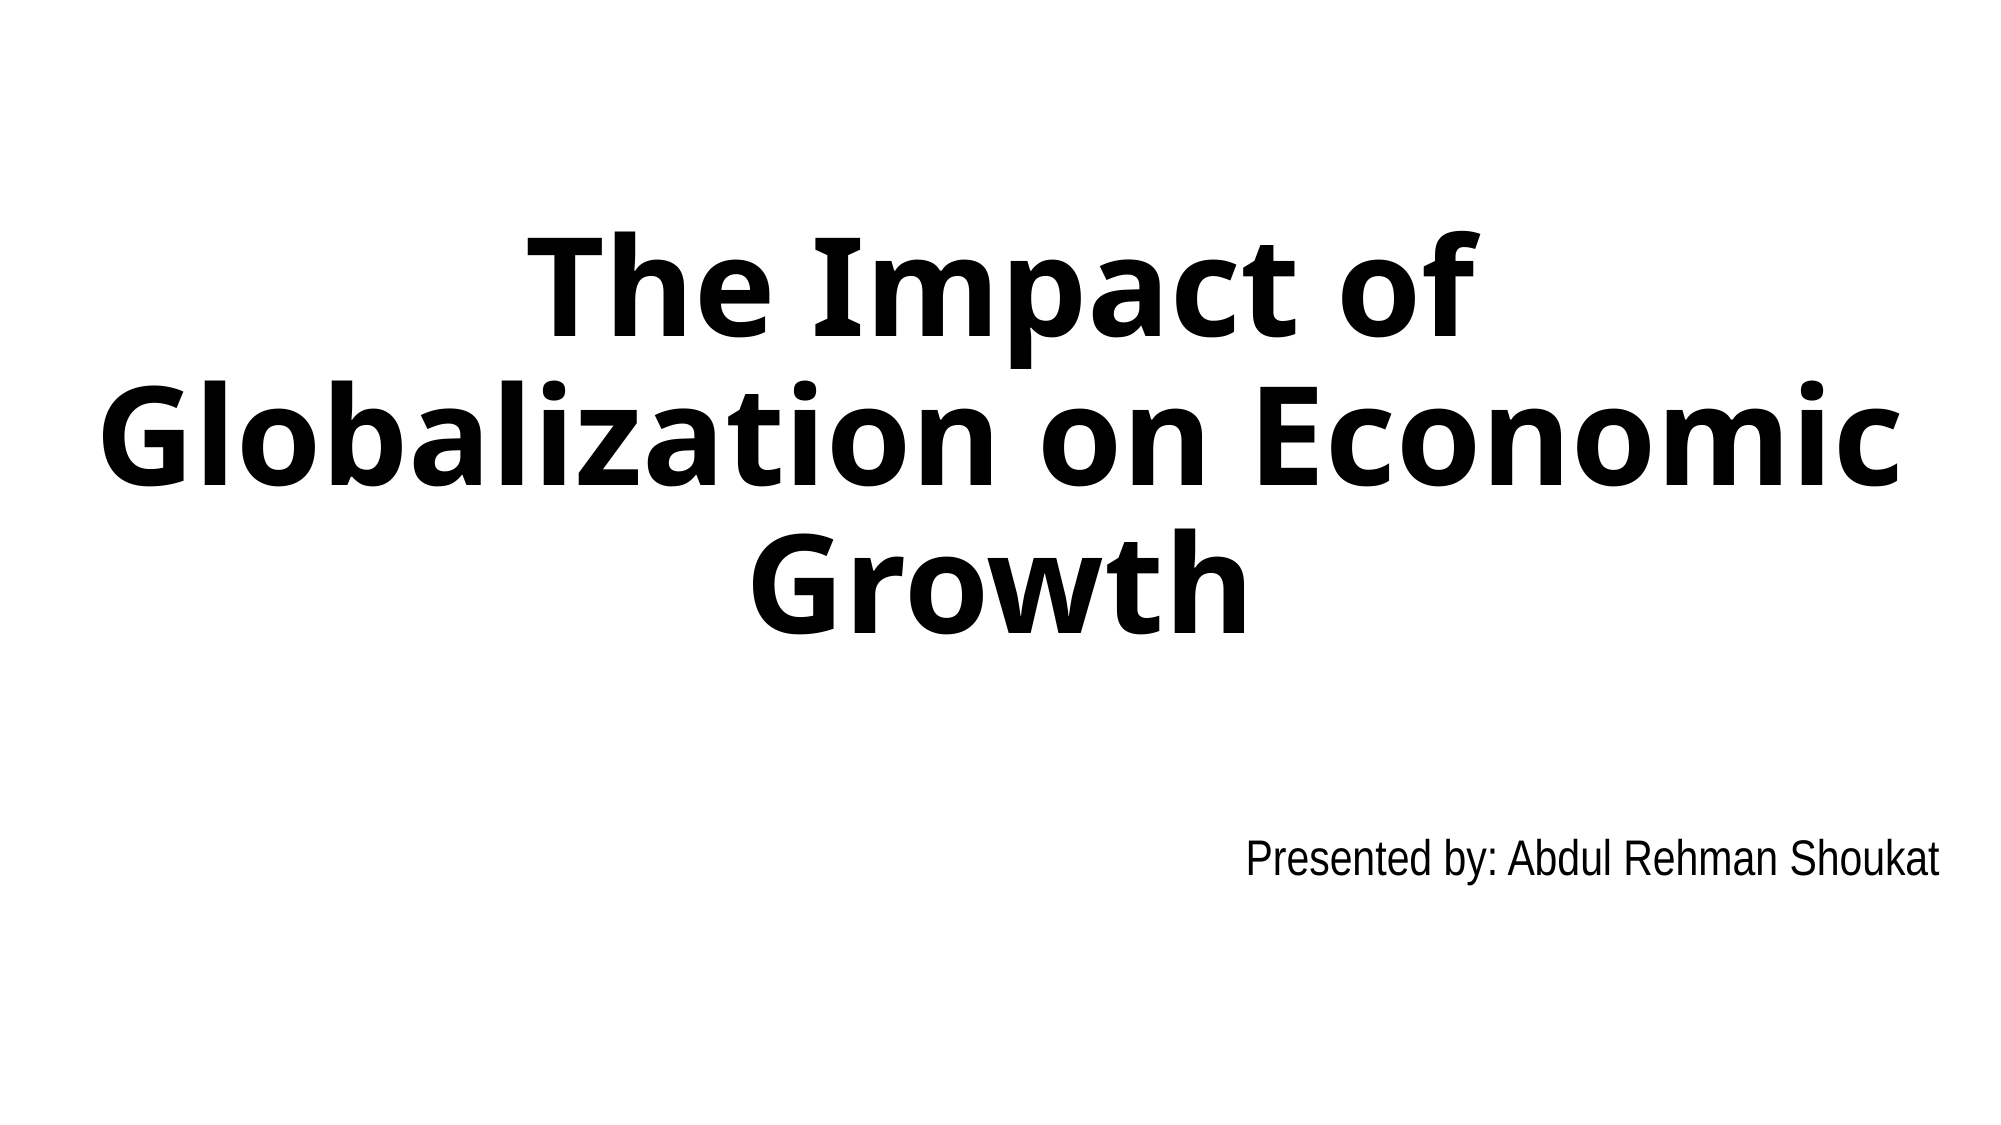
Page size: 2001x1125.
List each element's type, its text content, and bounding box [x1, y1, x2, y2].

subtitle Presented by: Abdul Rehman Shoukat [455, 825, 1956, 1097]
title The Impact of Globalization on Economic Growth [44, 107, 1956, 671]
